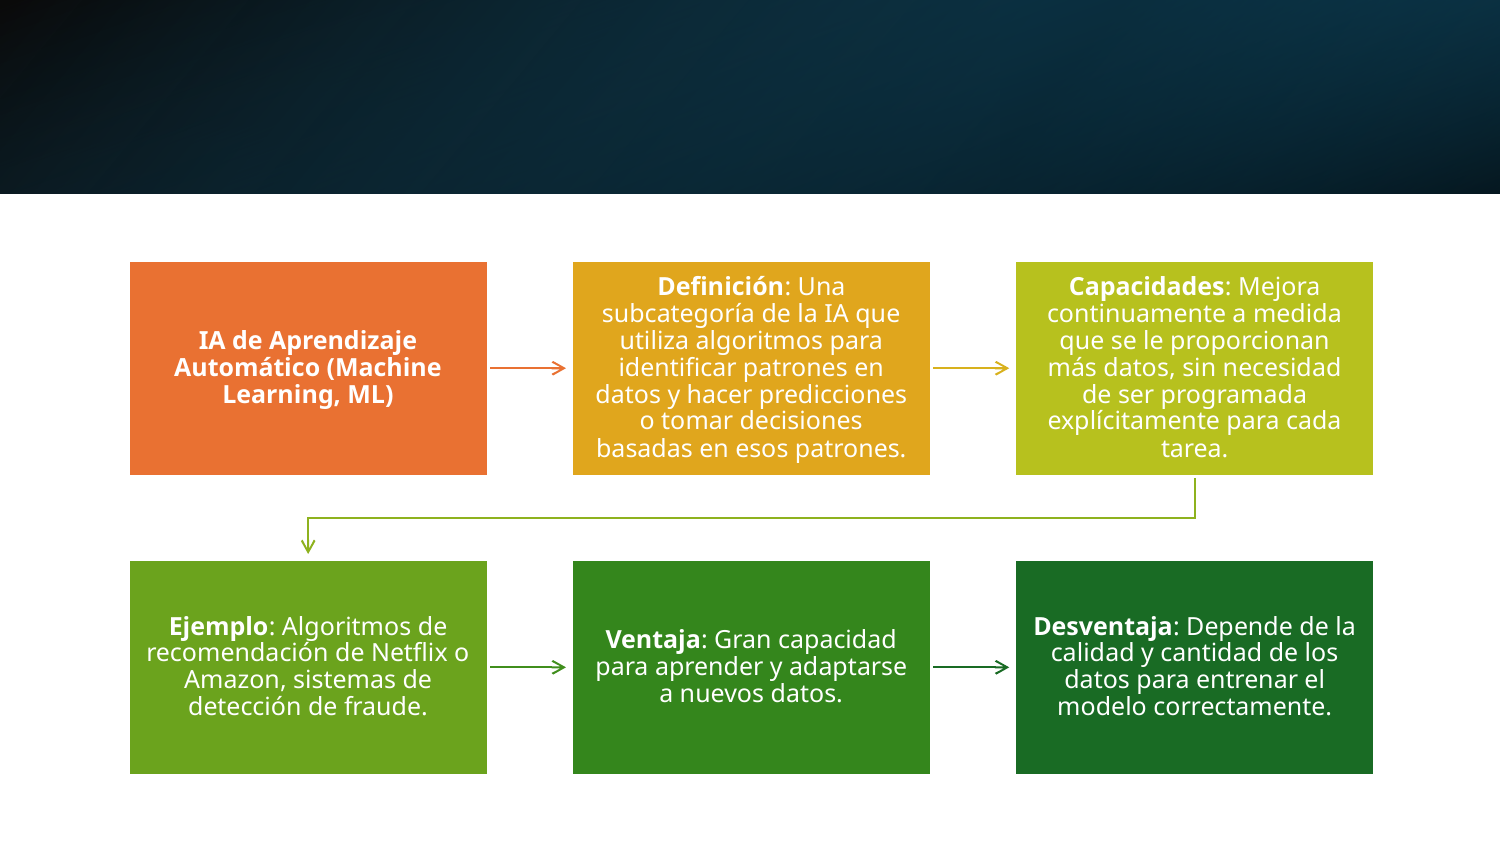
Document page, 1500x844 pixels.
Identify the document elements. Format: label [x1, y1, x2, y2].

text_box [0, 0, 1500, 195]
text_box [0, 195, 1500, 844]
text_box [78, 259, 1425, 777]
